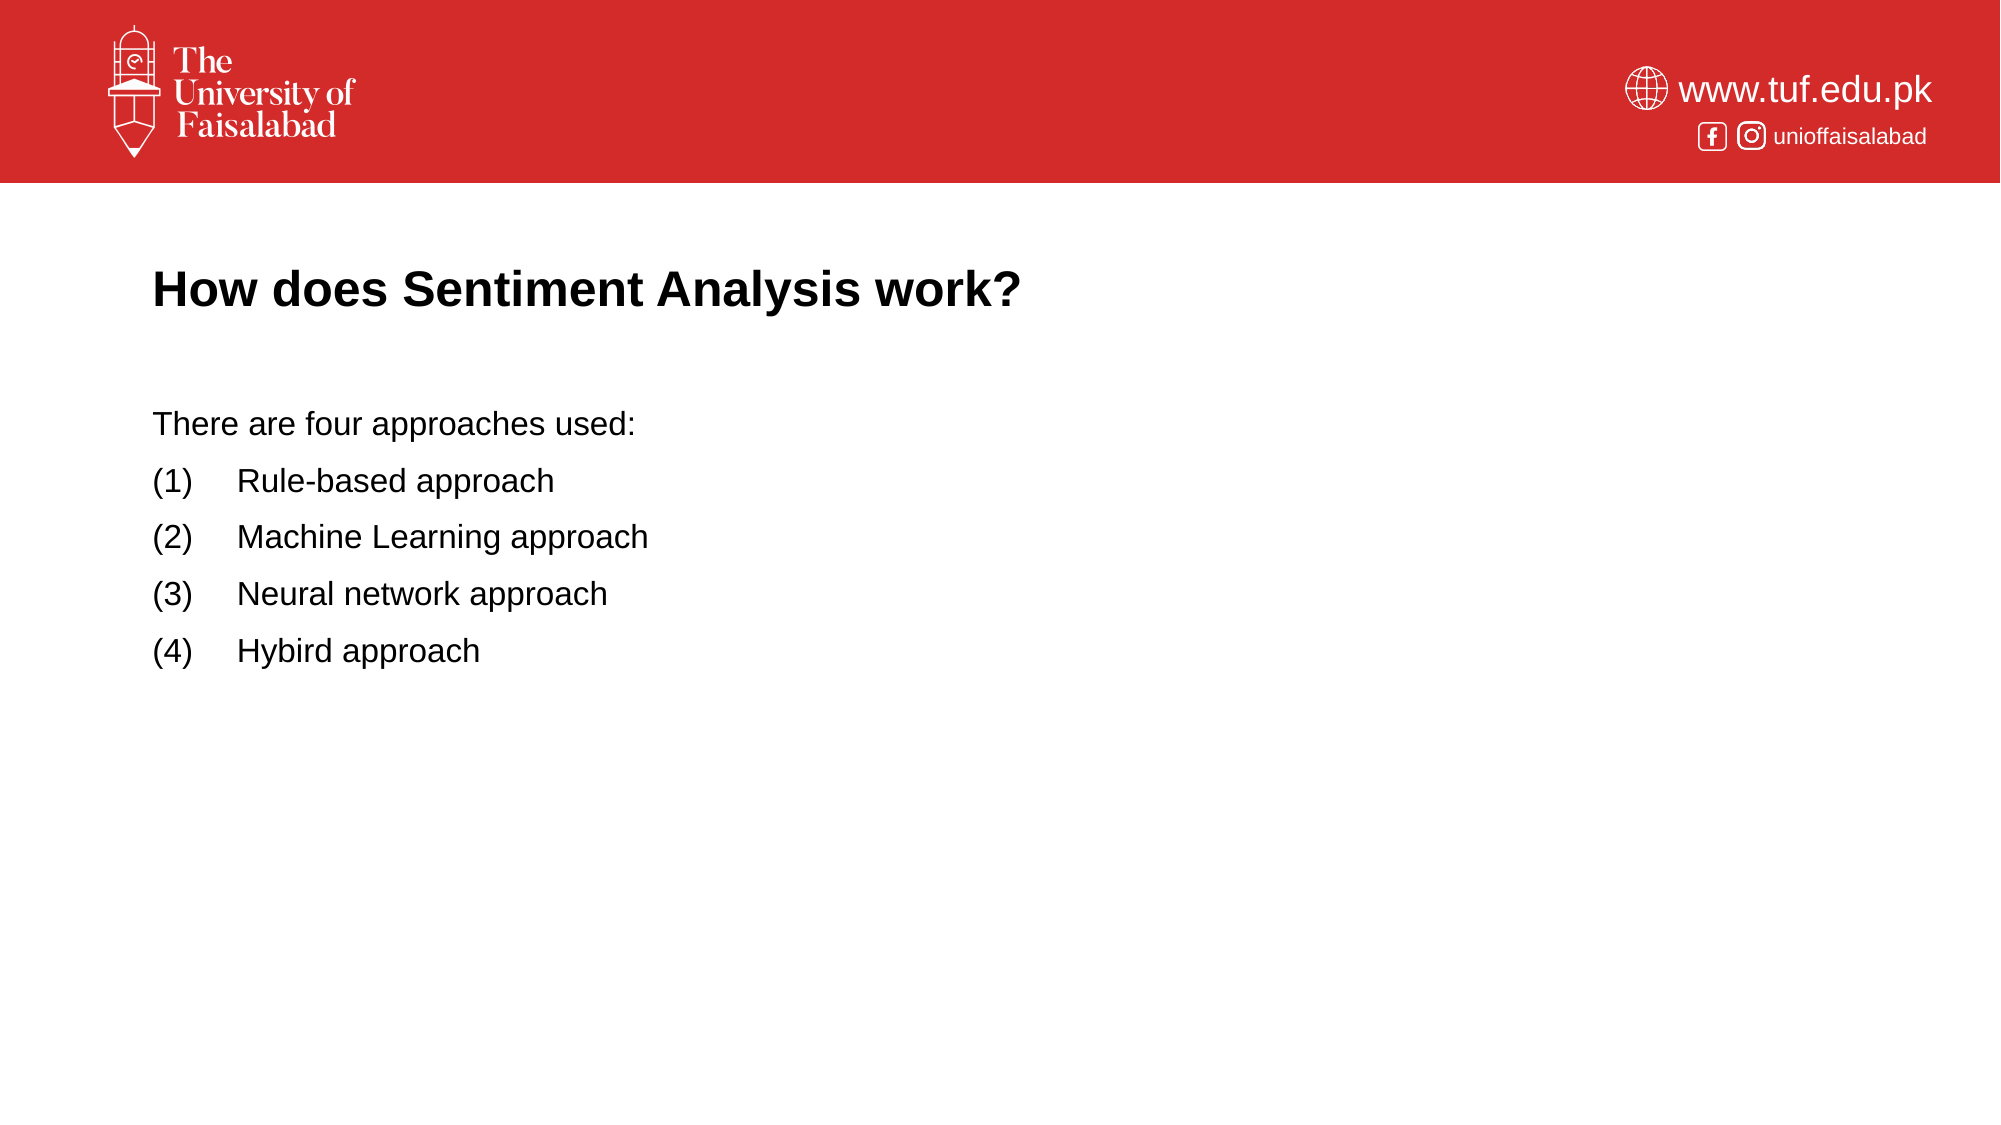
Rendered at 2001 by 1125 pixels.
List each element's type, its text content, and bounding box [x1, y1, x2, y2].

list There are four approaches used: Rule-based approach Machine Learning approach Neural network approach Hybird approach [137, 399, 1863, 1114]
title How does Sentiment Analysis work? [137, 183, 1863, 399]
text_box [0, 0, 2000, 183]
